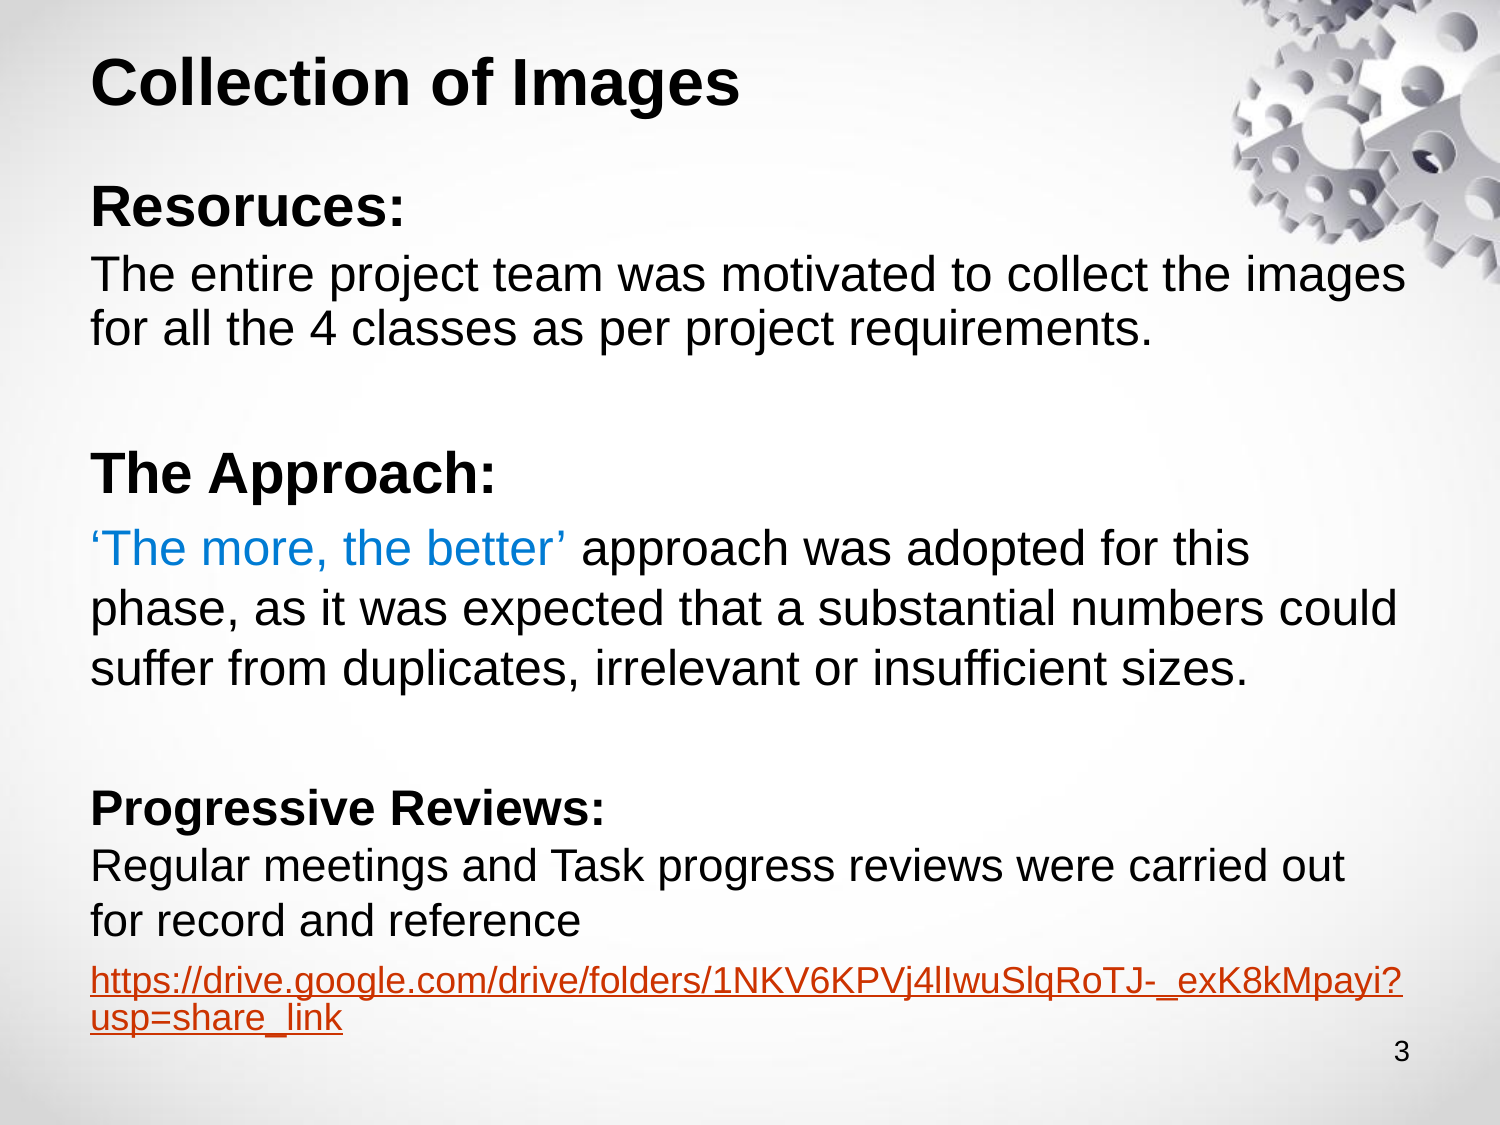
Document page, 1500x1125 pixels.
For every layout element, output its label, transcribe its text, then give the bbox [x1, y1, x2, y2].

list Resoruces: The entire project team was motivated to collect the images for all the 4 classes as per project requirements. The Approach: ‘The more, the better’ approach was adopted for this phase, as it was expected that a substantial numbers could suffer from duplicates, irrelevant or insufficient sizes. Progressive Reviews: Regular meetings and Task progress reviews were carried out for record and reference https://drive.google.com/drive/folders/1NKV6KPVj4lIwuSlqRoTJ-_exK8kMpayi?usp=share_link [75, 168, 1425, 1059]
slide_number ‹#› [1074, 1024, 1425, 1103]
title Collection of Images [75, 31, 1425, 127]
picture [0, 0, 1500, 1125]
